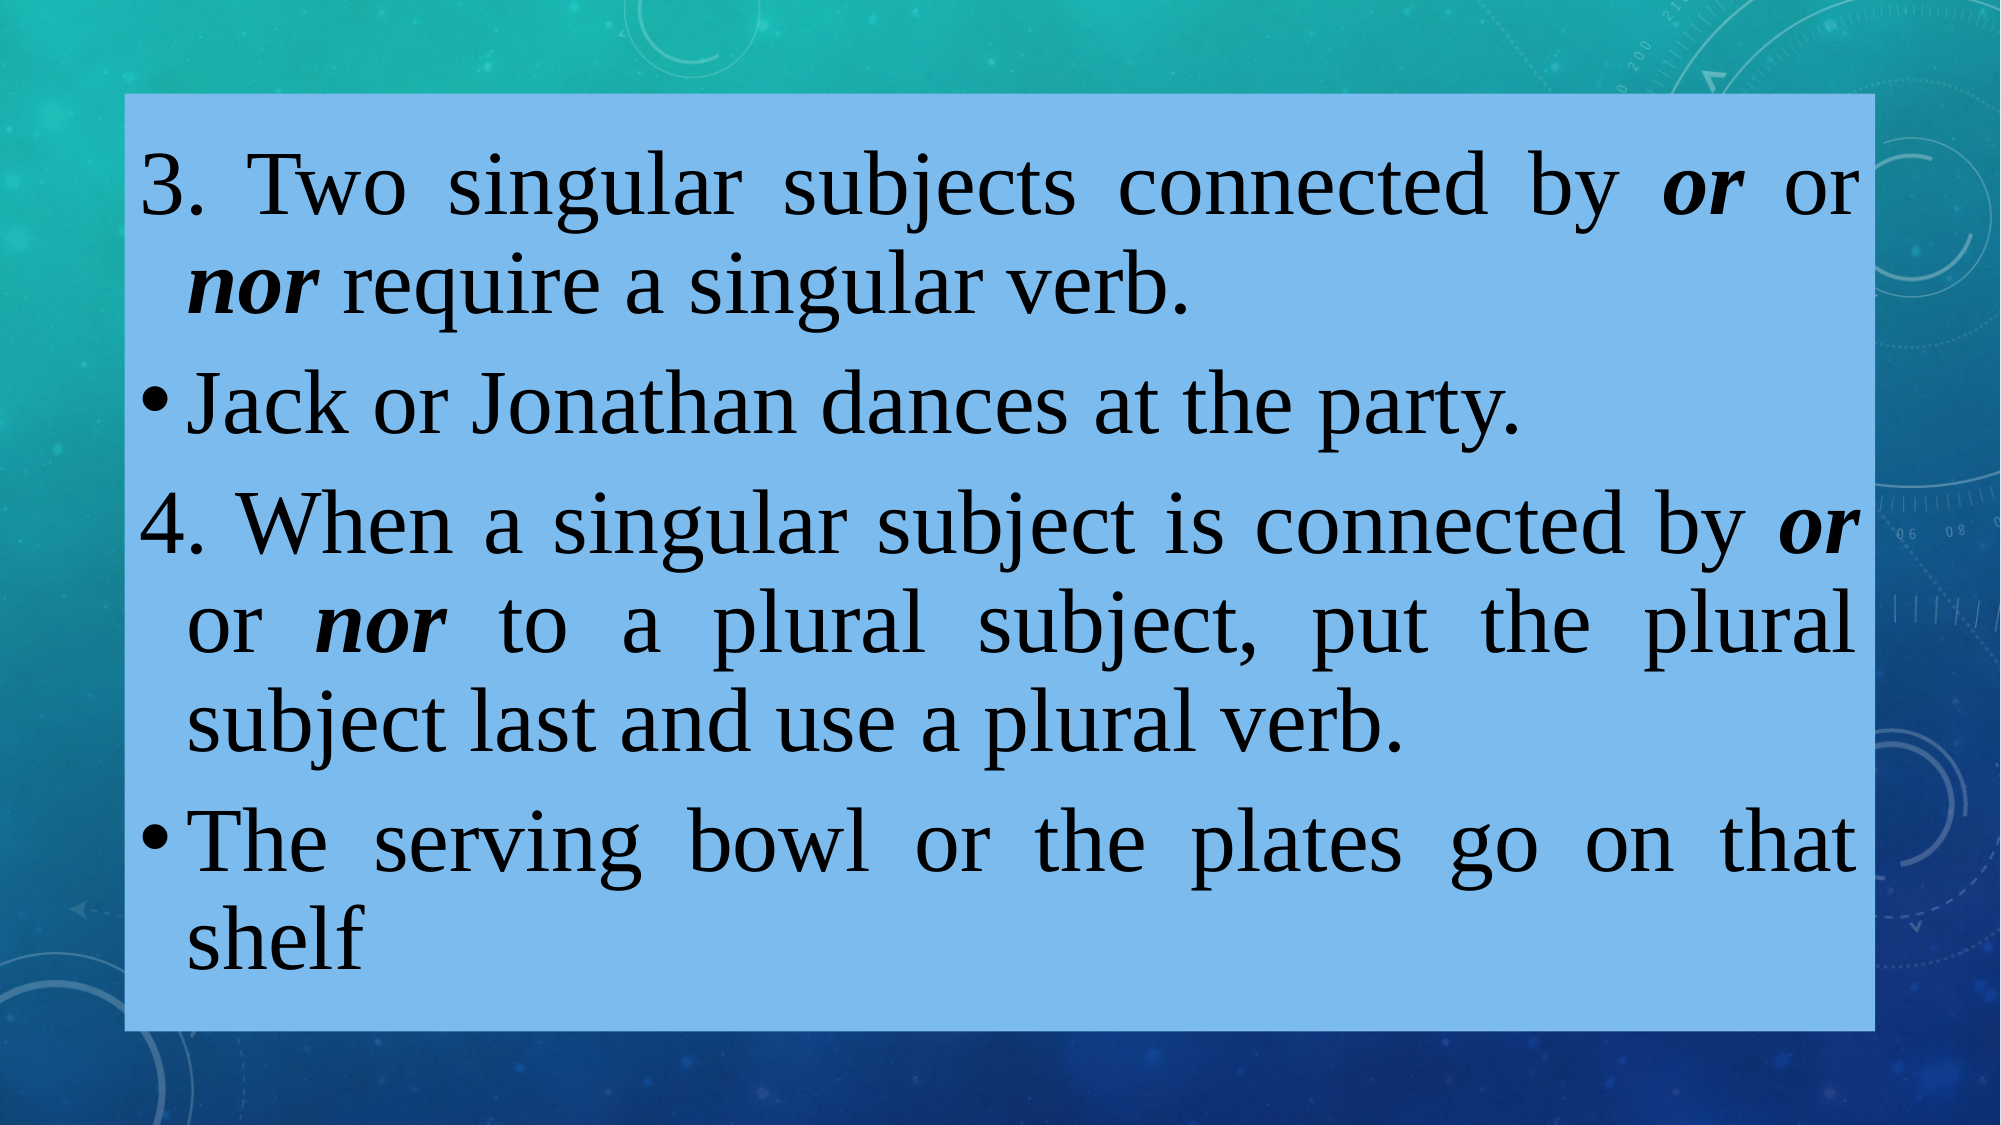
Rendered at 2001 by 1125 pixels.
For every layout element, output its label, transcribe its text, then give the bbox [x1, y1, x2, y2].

list 3. Two singular subjects connected by or or nor require a singular verb. Jack or Jonathan dances at the party. 4. When a singular subject is connected by or or nor to a plural subject, put the plural subject last and use a plural verb. The serving bowl or the plates go on that shelf [124, 93, 1876, 1032]
picture [0, 0, 2001, 1125]
